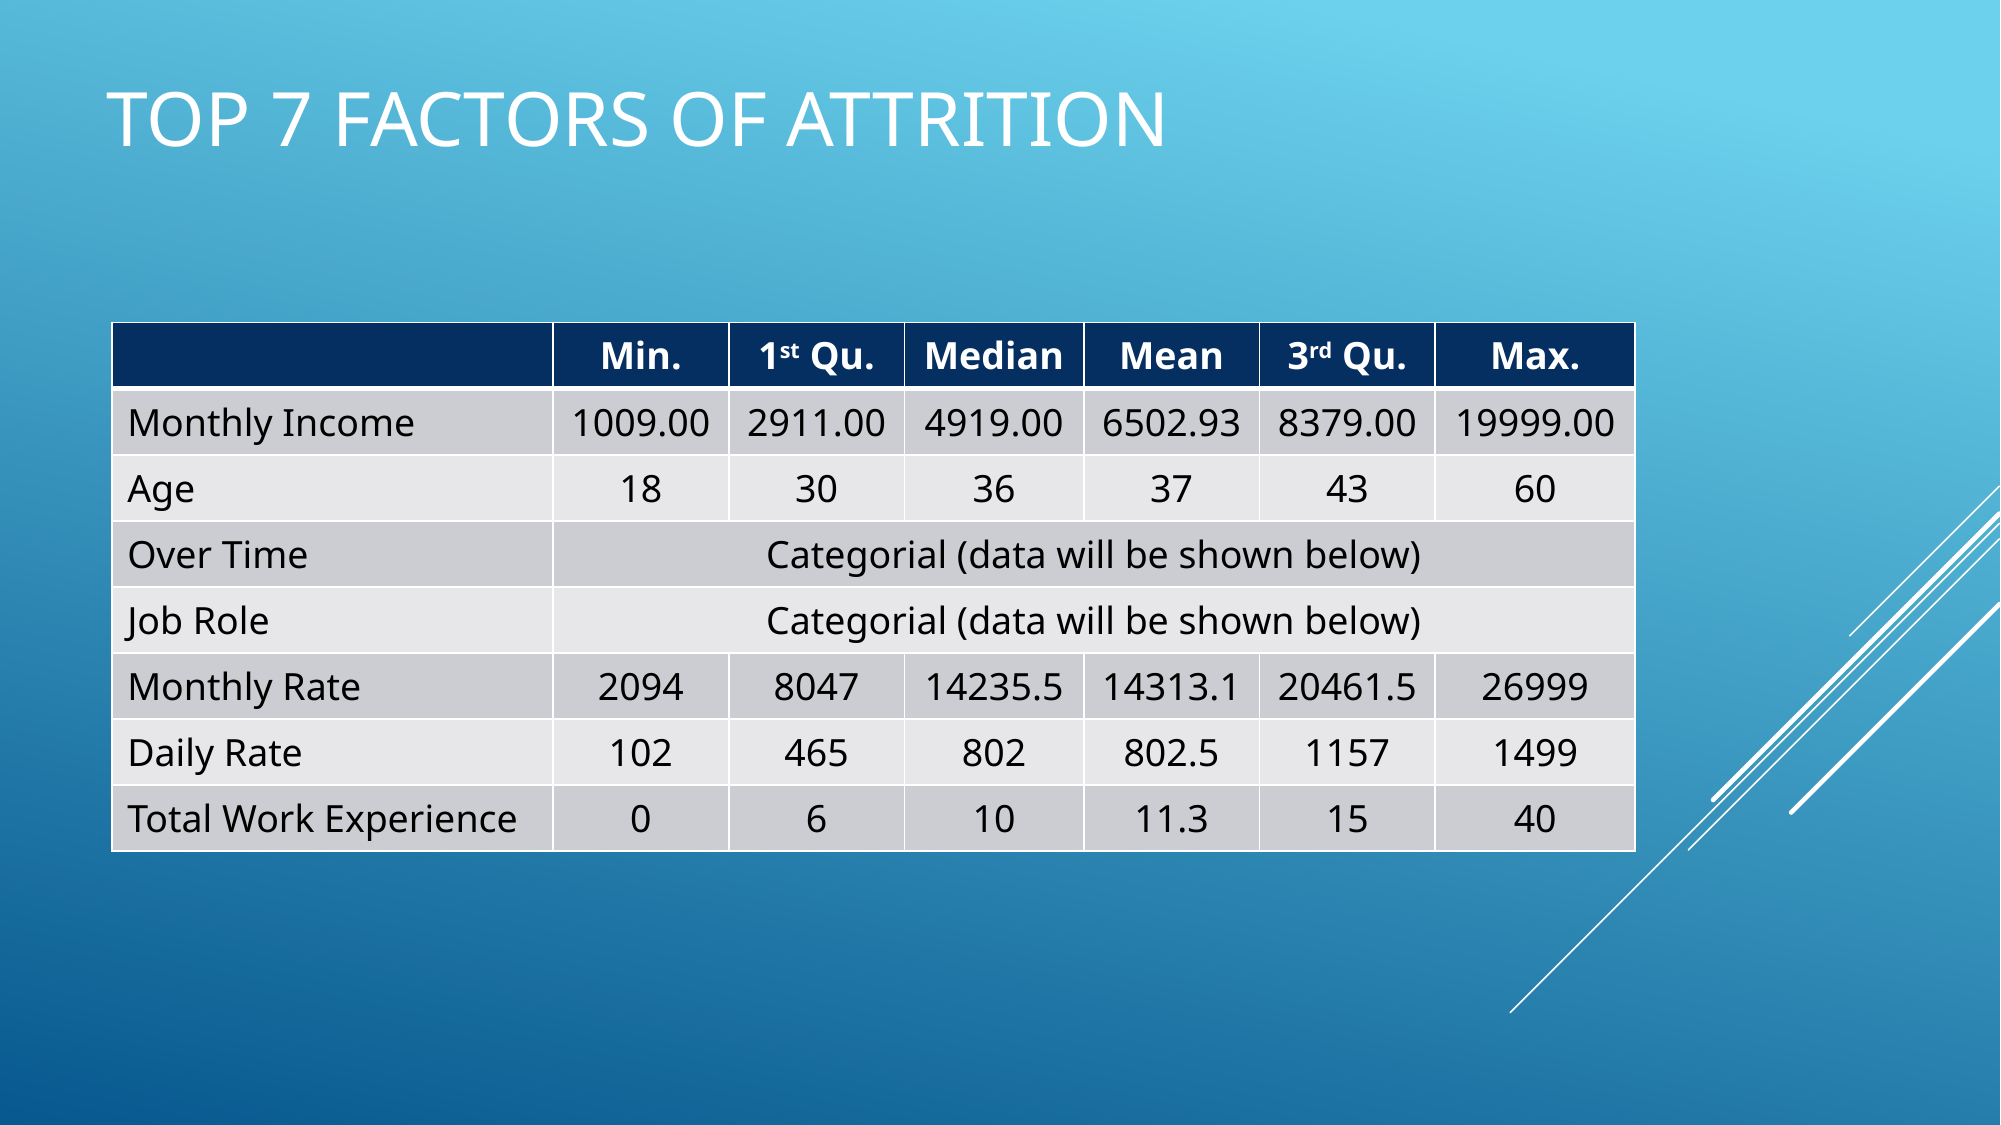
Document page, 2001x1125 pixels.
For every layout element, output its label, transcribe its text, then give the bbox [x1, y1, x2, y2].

table_cell 18 [554, 456, 728, 520]
table_cell 15 [1260, 786, 1434, 850]
table_cell Job Role [113, 588, 552, 652]
table_cell Over Time [113, 522, 552, 586]
table_cell 2094 [554, 654, 728, 718]
table_cell 36 [905, 456, 1083, 520]
table_cell 8379.00 [1260, 391, 1434, 454]
table_cell Monthly Rate [113, 654, 552, 718]
table_header Mean [1085, 323, 1259, 386]
table_cell 60 [1436, 456, 1634, 520]
table_header [113, 323, 552, 386]
table_cell 102 [554, 720, 728, 784]
table_cell 802 [905, 720, 1083, 784]
table_cell 37 [1085, 456, 1259, 520]
table_cell Age [113, 456, 552, 520]
table_cell Monthly Income [113, 391, 552, 454]
table_cell 2911.00 [730, 391, 904, 454]
table_cell 802.5 [1085, 720, 1259, 784]
table_cell 8047 [730, 654, 904, 718]
table_cell 30 [730, 456, 904, 520]
table_cell 40 [1436, 786, 1634, 850]
table_cell 10 [905, 786, 1083, 850]
table_cell 14313.1 [1085, 654, 1259, 718]
table_cell 465 [730, 720, 904, 784]
table_cell 1009.00 [554, 391, 728, 454]
table_cell 1499 [1436, 720, 1634, 784]
table_cell 1157 [1260, 720, 1434, 784]
table_cell 6502.93 [1085, 391, 1259, 454]
table_cell 26999 [1436, 654, 1634, 718]
table_cell Categorial (data will be shown below) [554, 522, 1634, 586]
table_cell 4919.00 [905, 391, 1083, 454]
title Top 7 Factors of Attrition [91, 56, 1492, 169]
table_header Max. [1436, 323, 1634, 386]
table_header 1st Qu. [730, 323, 904, 386]
table_cell Categorial (data will be shown below) [554, 588, 1634, 652]
table_cell Daily Rate [113, 720, 552, 784]
table_cell 14235.5 [905, 654, 1083, 718]
table_header Median [905, 323, 1083, 386]
table_cell 19999.00 [1436, 391, 1634, 454]
table_header Min. [554, 323, 728, 386]
table_cell 43 [1260, 456, 1434, 520]
table_cell 20461.5 [1260, 654, 1434, 718]
table_cell Total Work Experience [113, 786, 552, 850]
table_cell 11.3 [1085, 786, 1259, 850]
table_header 3rd Qu. [1260, 323, 1434, 386]
table_cell 0 [554, 786, 728, 850]
table_cell 6 [730, 786, 904, 850]
